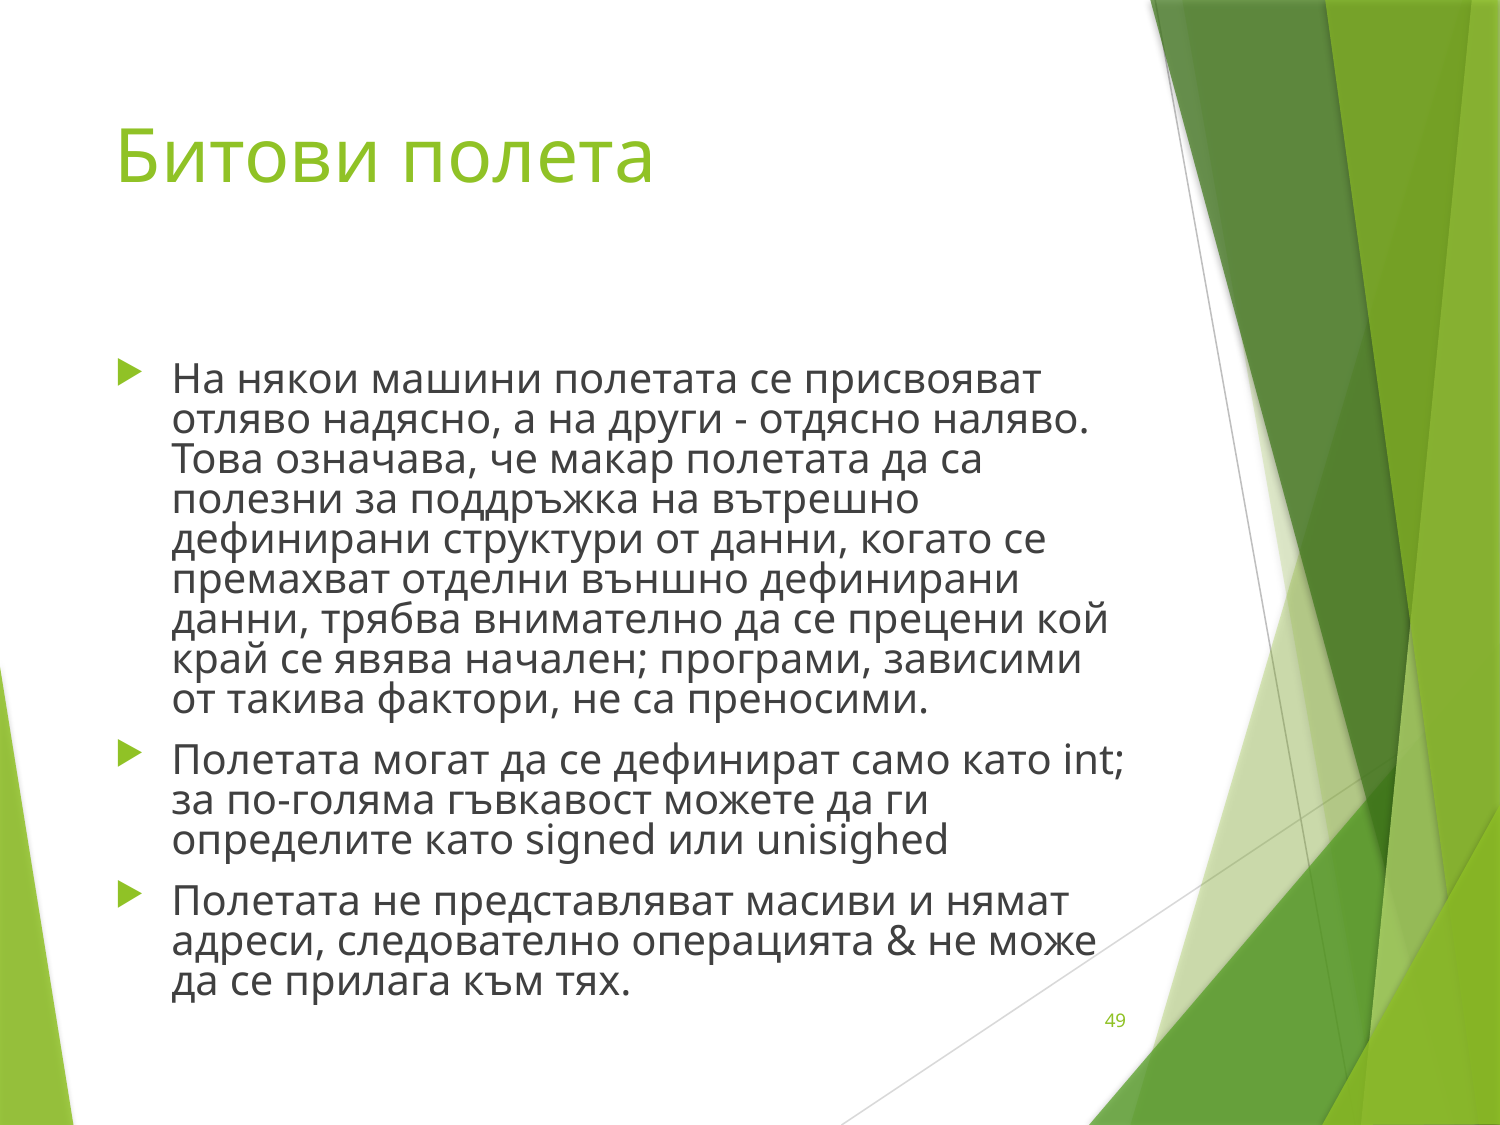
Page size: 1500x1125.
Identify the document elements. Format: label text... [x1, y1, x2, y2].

title Битови полета [99, 99, 1142, 317]
list На някои машини полетата се присвояват отляво надясно, а на други - отдясно наляво. Това означава, че макар полетата да са полезни за поддръжка на вътрешно дефинирани структури от данни, когато се премахват отделни външно дефинирани данни, трябва внимателно да се прецени кой край се явява начален; програми, зависими от такива фактори, не са преносими. Полетата могат да се дефинират само като int; за по-голяма гъвкавост можете да ги определите като signed или unisighed Полетата не представляват масиви и нямат адреси, следователно операцията & не може да се прилага към тях. [99, 354, 1142, 992]
slide_number 49 [1057, 991, 1142, 1051]
